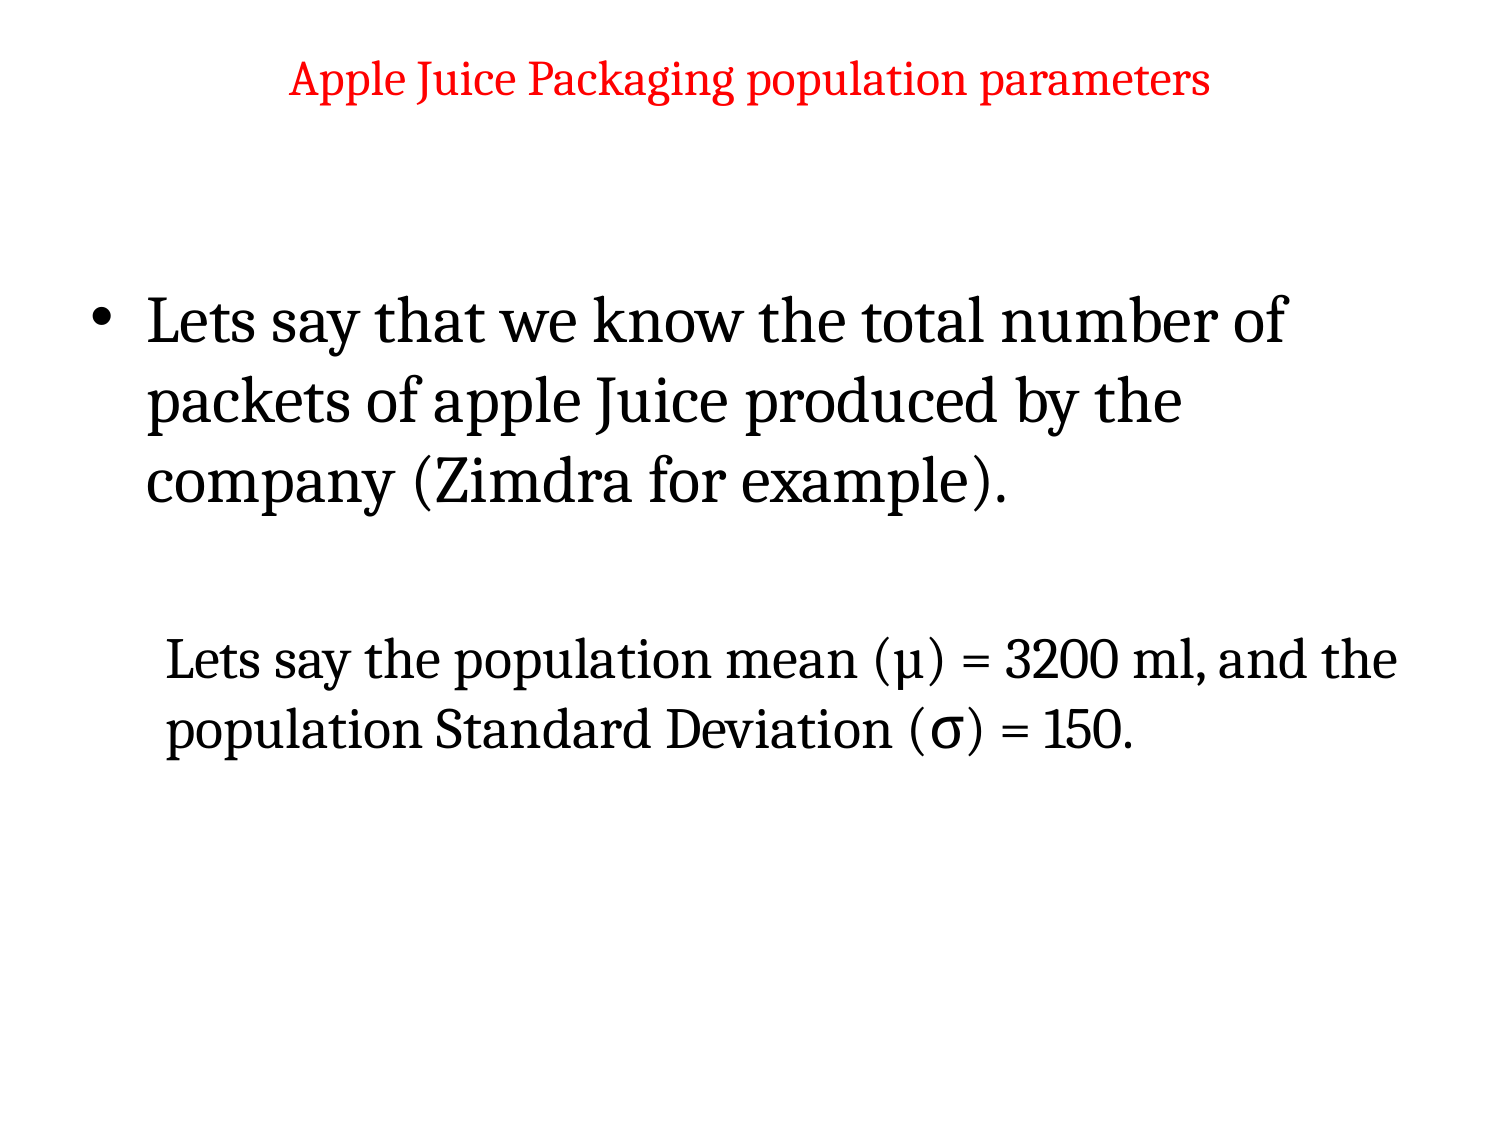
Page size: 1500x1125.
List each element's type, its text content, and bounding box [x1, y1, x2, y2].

list Lets say that we know the total number of packets of apple Juice produced by the company (Zimdra for example). Lets say the population mean (µ) = 3200 ml, and the population Standard Deviation (σ) = 150. [75, 174, 1425, 1005]
title Apple Juice Packaging population parameters [75, 37, 1425, 113]
